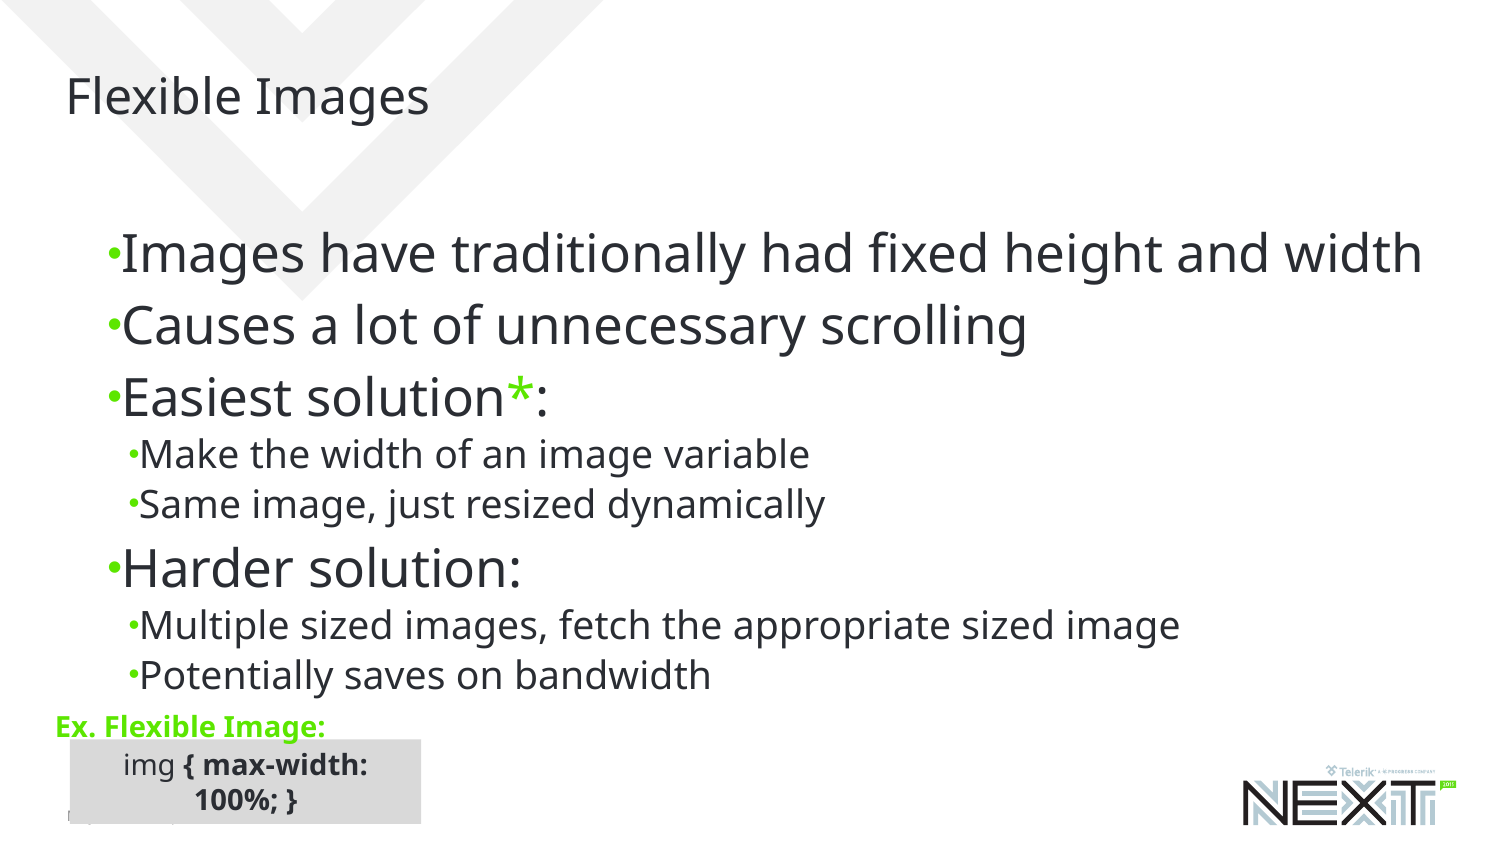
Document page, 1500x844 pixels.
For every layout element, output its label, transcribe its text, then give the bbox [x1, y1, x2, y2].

title Flexible Images [53, 64, 1449, 132]
list Images have traditionally had fixed height and width Causes a lot of unnecessary scrolling Easiest solution*: Make the width of an image variable Same image, just resized dynamically Harder solution: Multiple sized images, fetch the appropriate sized image Potentially saves on bandwidth [53, 221, 1449, 726]
text_box Ex. Flexible Image: [39, 700, 341, 751]
text_box img { max-width: 100%; } [69, 739, 422, 824]
